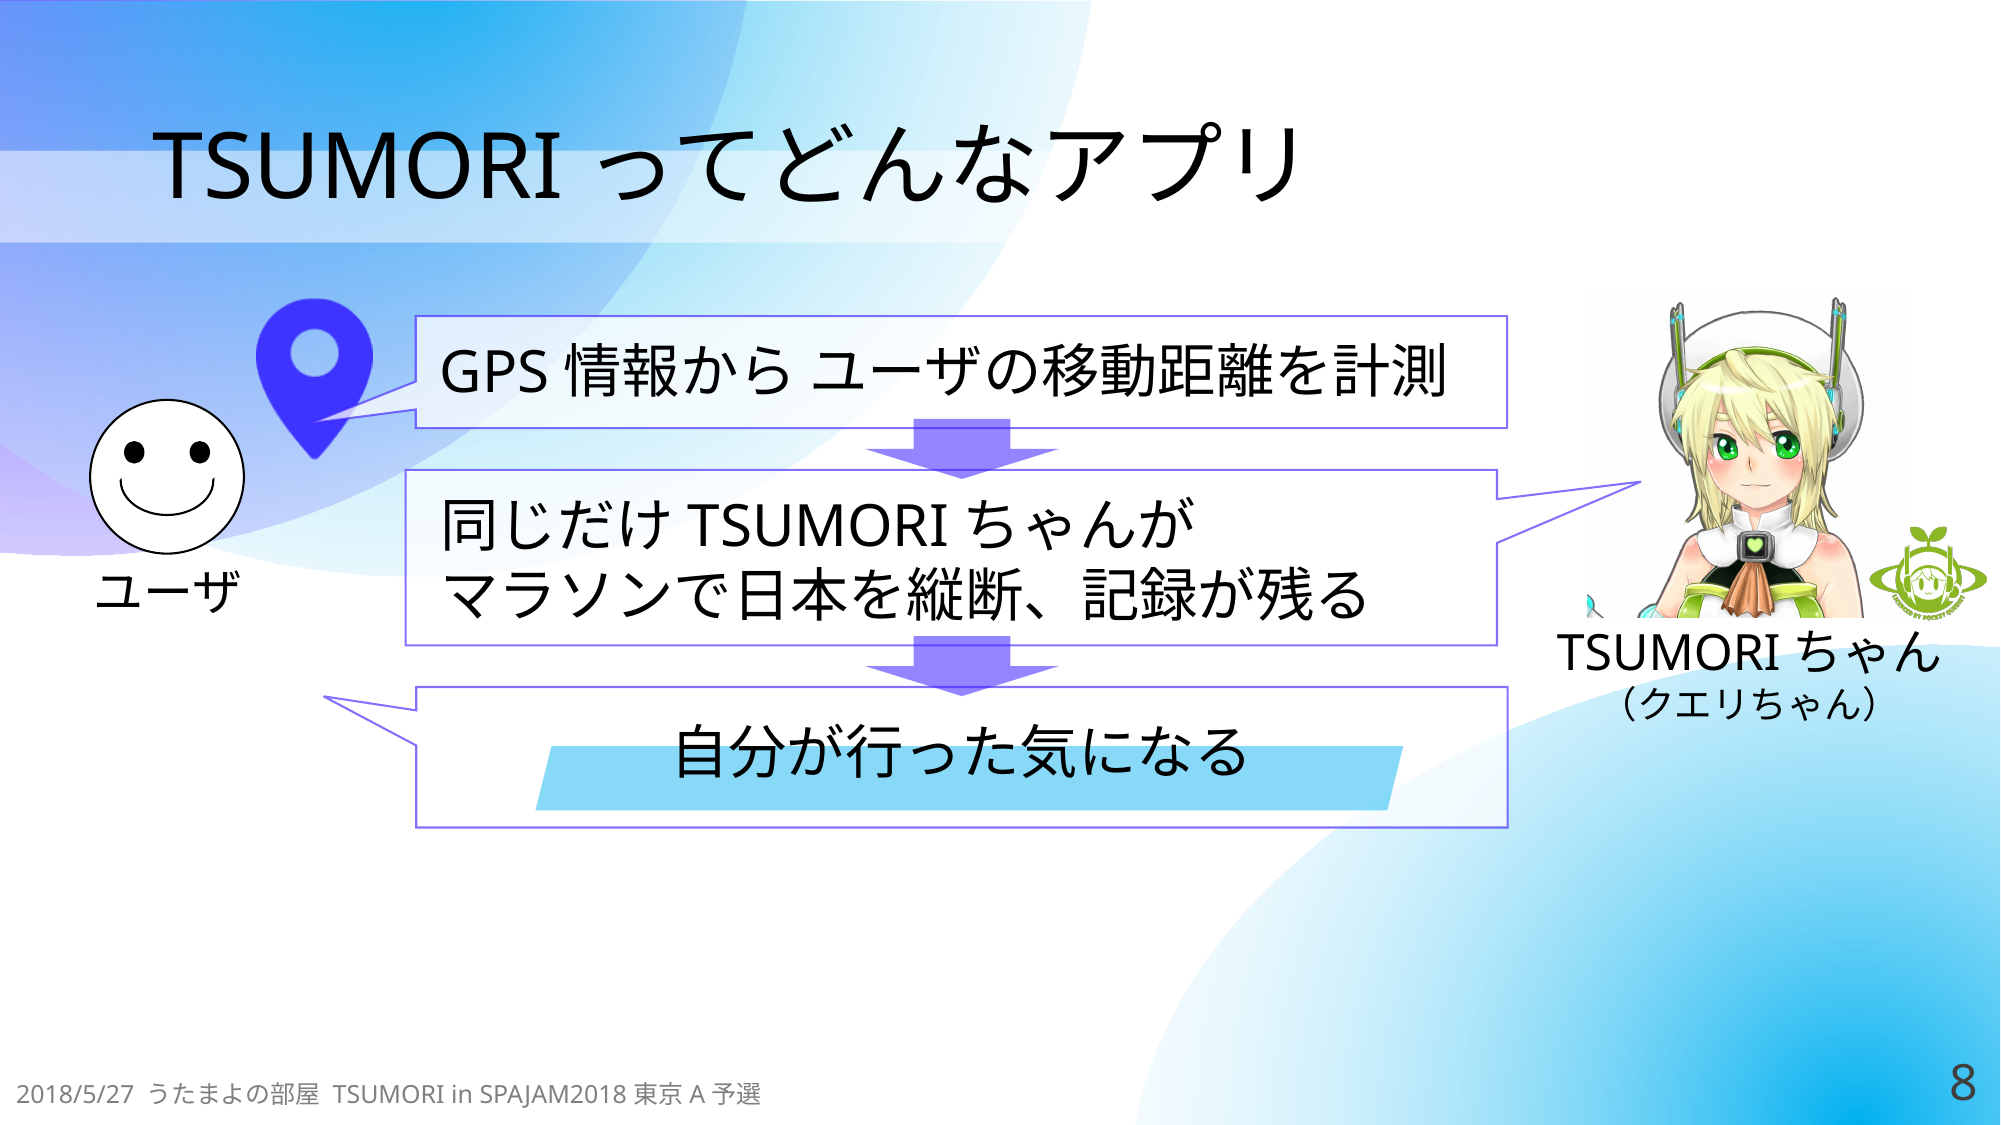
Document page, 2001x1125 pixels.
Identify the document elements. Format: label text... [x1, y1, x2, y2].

text_box [864, 429, 1059, 469]
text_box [405, 469, 1497, 646]
text_box [864, 646, 1059, 686]
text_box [416, 686, 1508, 828]
text_box [0, 149, 137, 244]
text_box ユーザ [78, 553, 258, 628]
text_box TSUMORIちゃん （クエリちゃん） [1542, 613, 1958, 733]
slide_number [1, 1061, 810, 1125]
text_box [415, 316, 1508, 429]
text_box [90, 399, 244, 554]
slide_number 7 [1542, 1054, 1993, 1115]
title TSUMORIってどんなアプリ [137, 59, 1863, 278]
picture [256, 298, 373, 460]
picture [1587, 293, 2000, 664]
